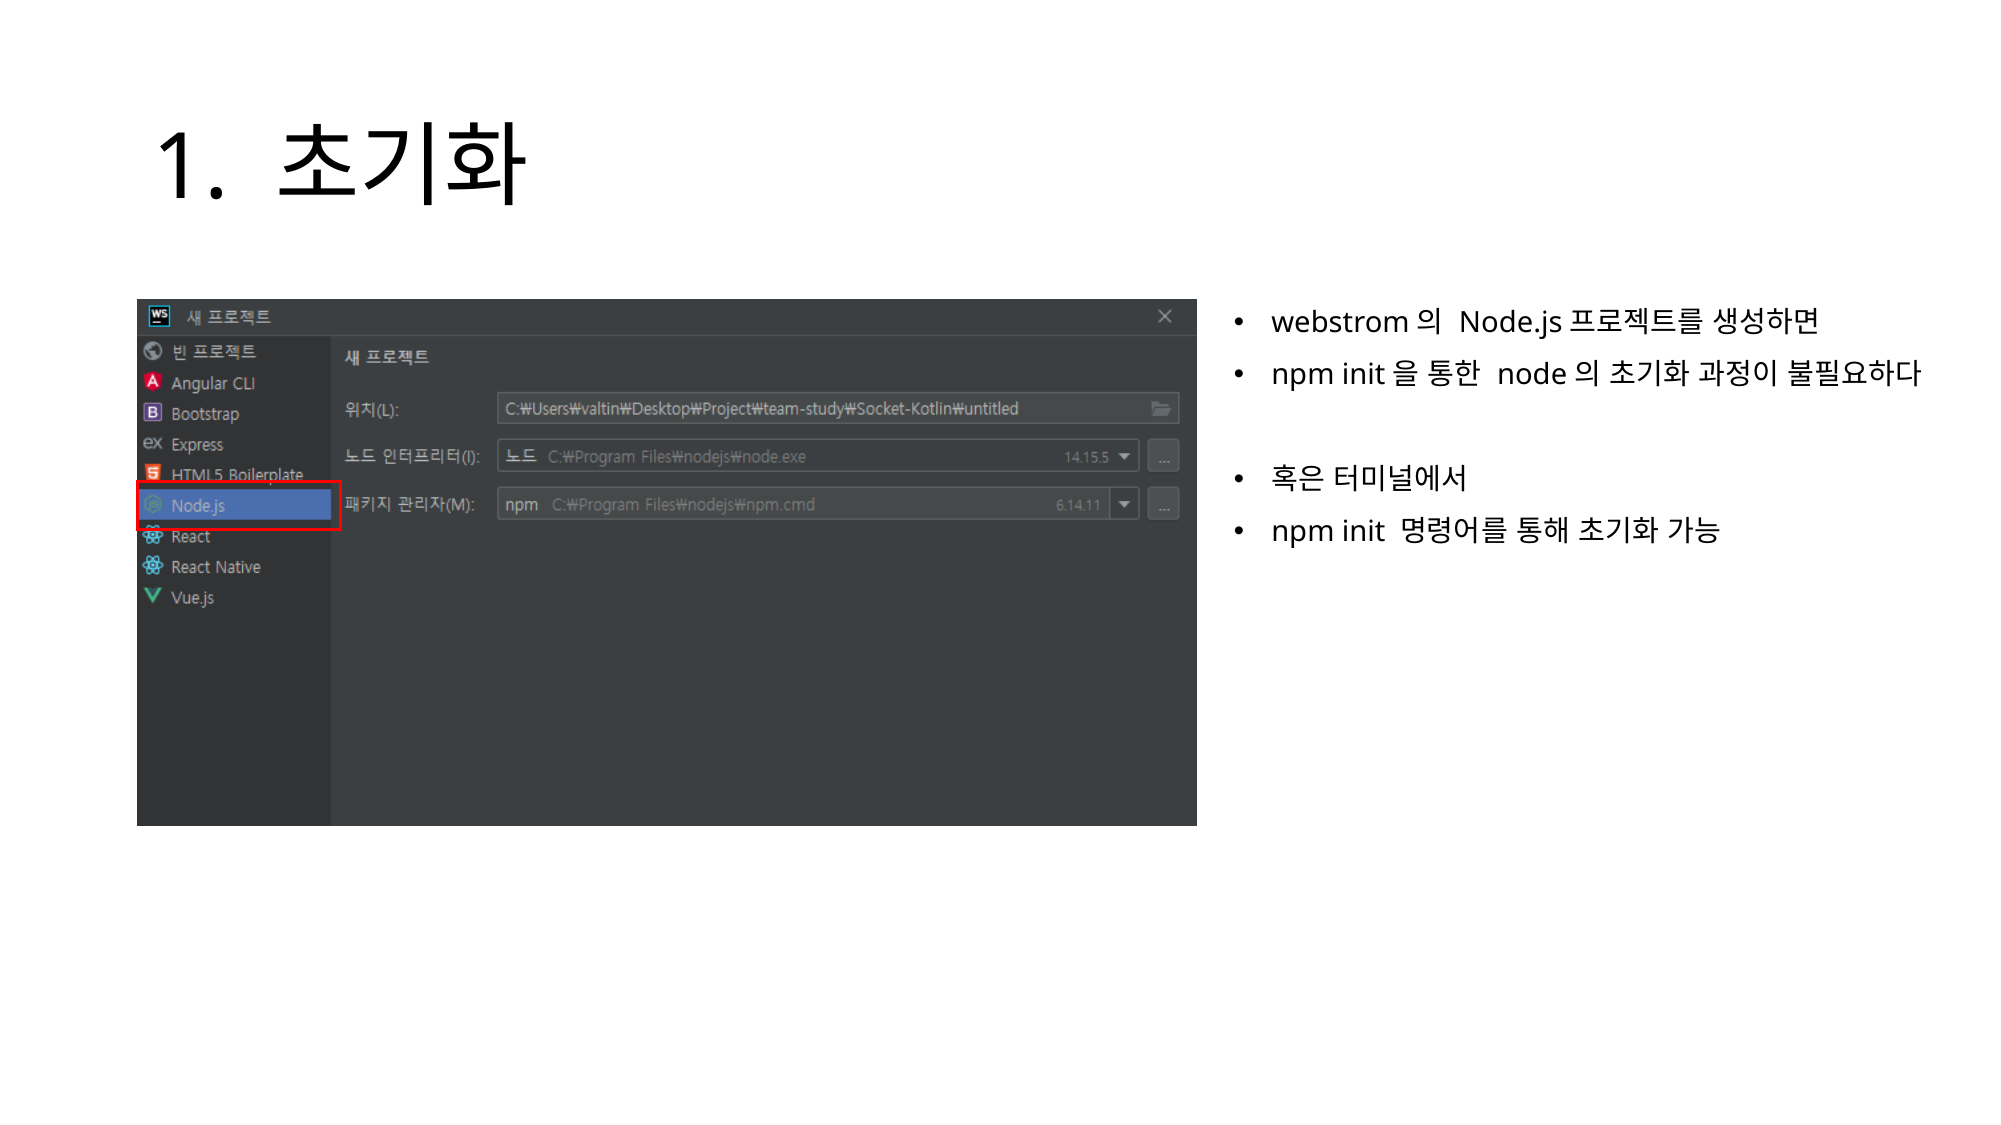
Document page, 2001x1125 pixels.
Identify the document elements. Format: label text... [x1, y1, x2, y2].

list webstrom의 Node.js프로젝트를 생성하면 npm init을 통한 node의 초기화 과정이 불필요하다 혹은 터미널에서 npm init 명령어를 통해 초기화 가능 [1218, 299, 1969, 1014]
picture [137, 299, 1197, 826]
title 1. 초기화 [137, 59, 1863, 278]
